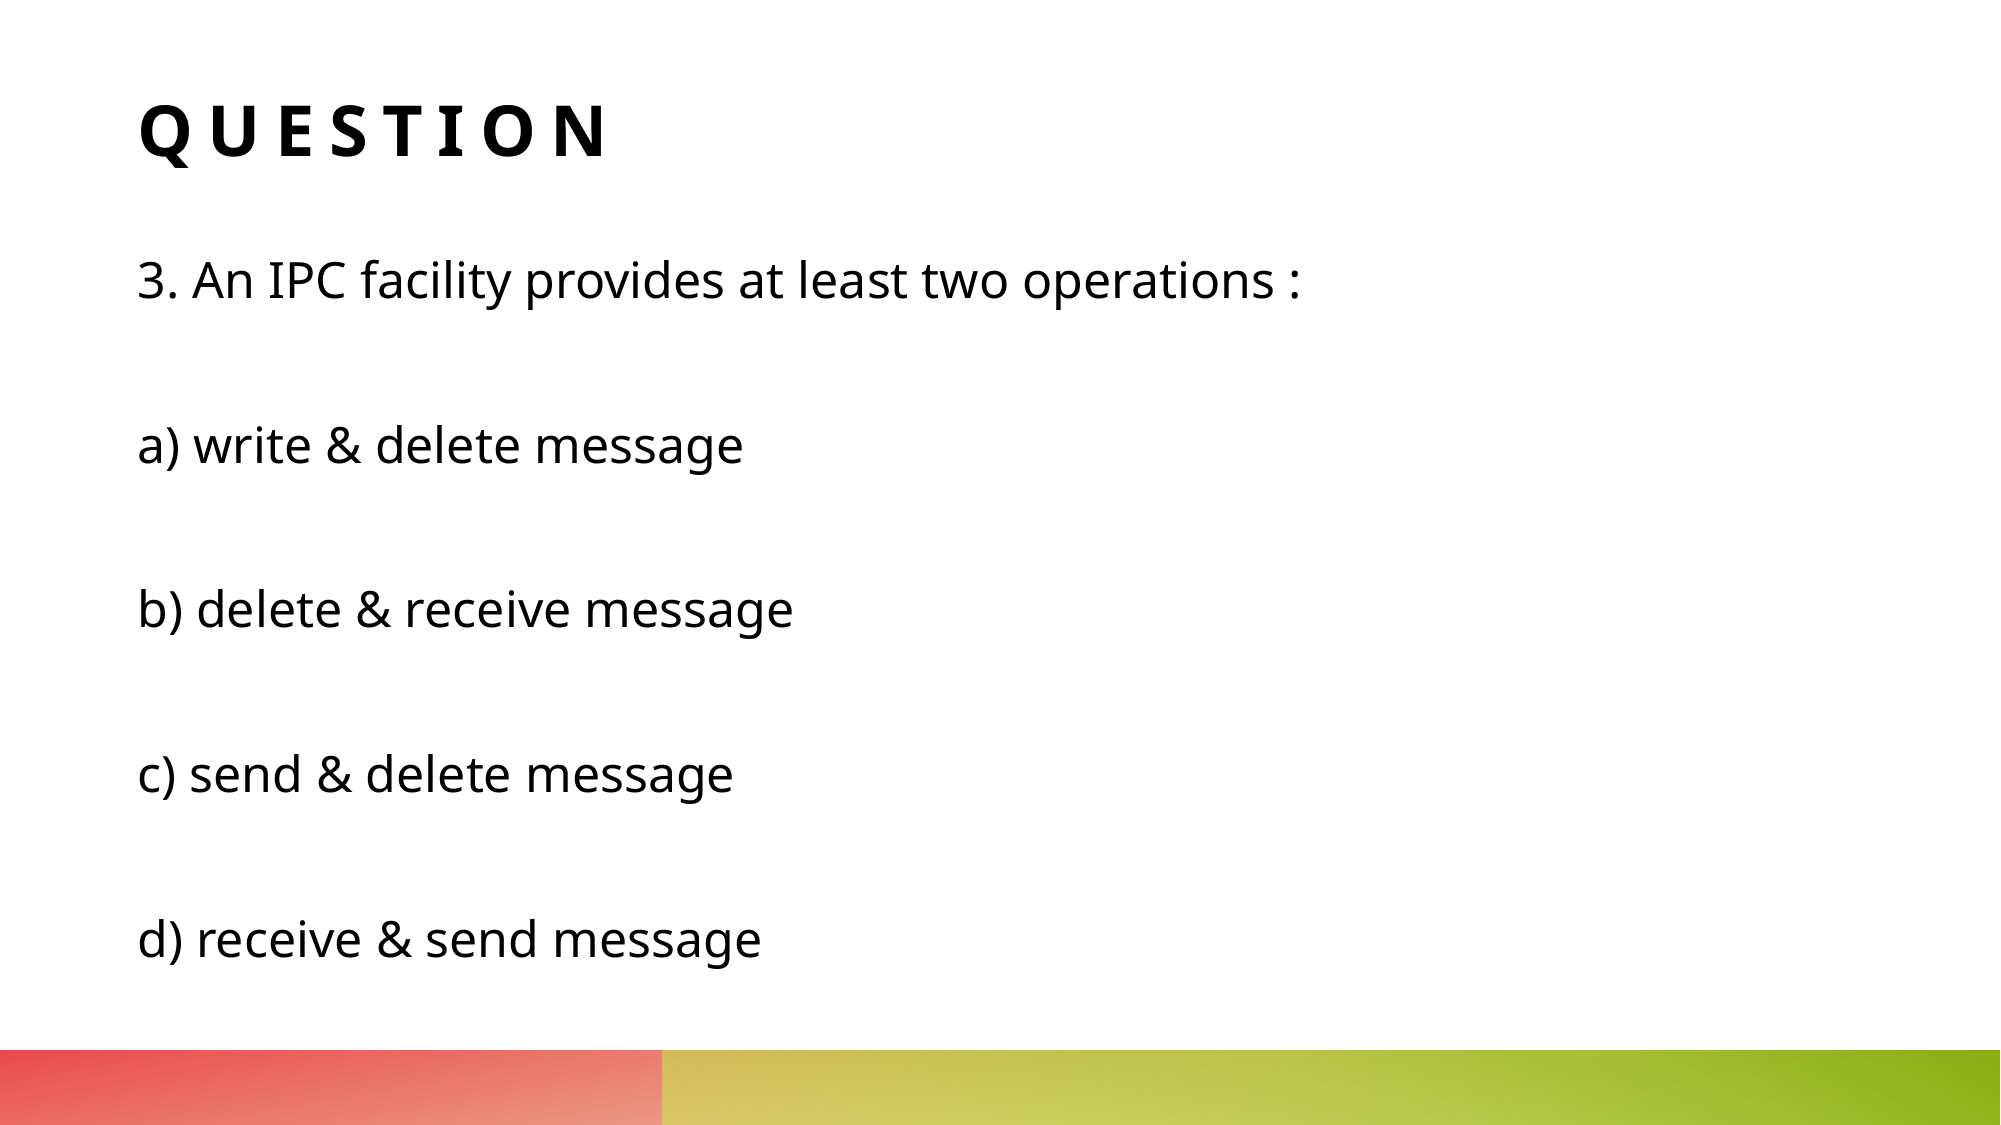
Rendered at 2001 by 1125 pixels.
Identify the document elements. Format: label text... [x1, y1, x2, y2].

title Question [137, 85, 1818, 171]
list 3. An IPC facility provides at least two operations : a) write & delete message b) delete & receive message c) send & delete message d) receive & send message [137, 236, 1894, 1062]
